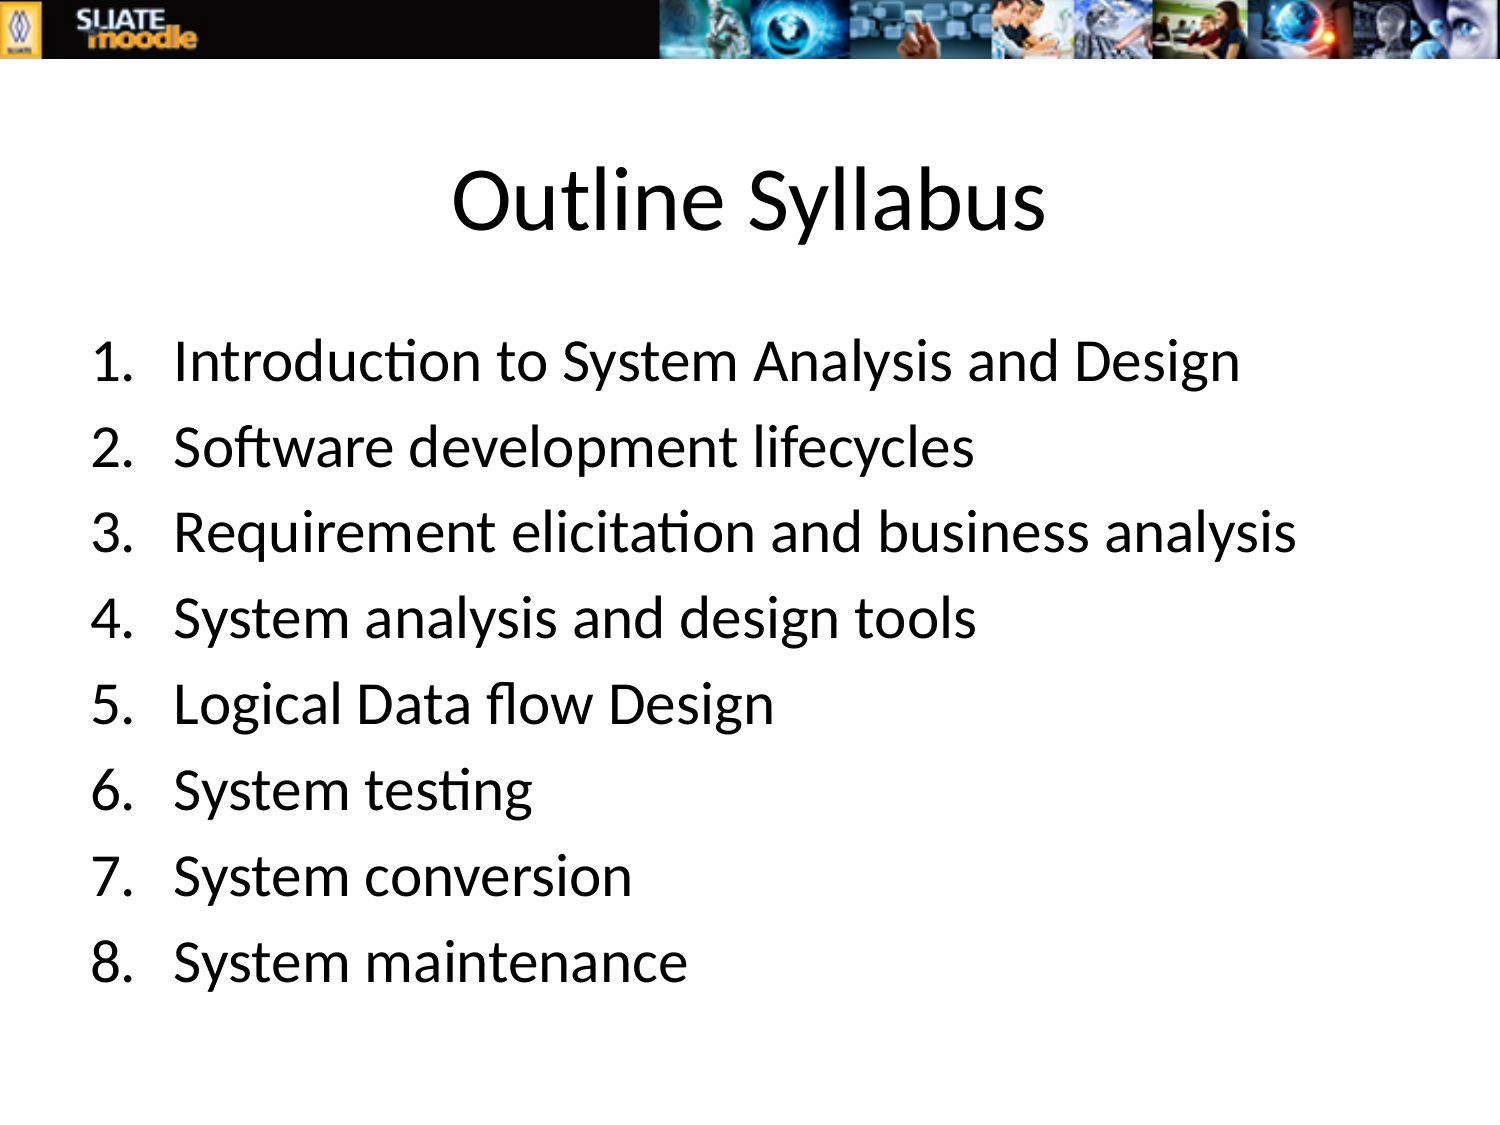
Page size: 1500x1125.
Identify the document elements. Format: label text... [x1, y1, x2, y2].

title Outline Syllabus [75, 99, 1425, 288]
list Introduction to System Analysis and Design Software development lifecycles Requirement elicitation and business analysis System analysis and design tools Logical Data flow Design System testing System conversion System maintenance [75, 312, 1425, 1005]
picture [0, 0, 1500, 59]
